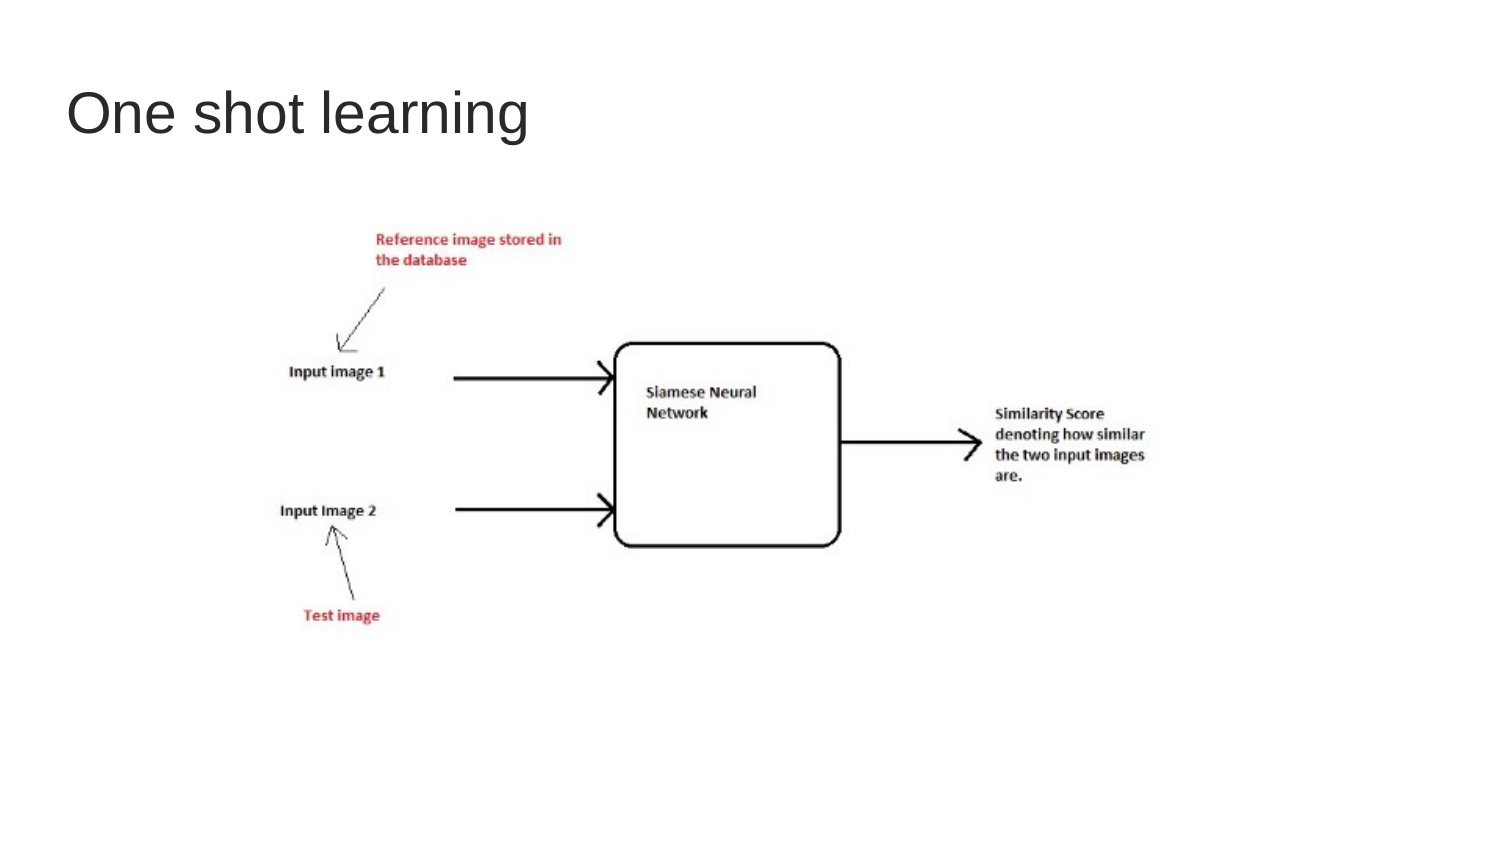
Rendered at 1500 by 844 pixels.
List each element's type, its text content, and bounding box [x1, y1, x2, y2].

title One shot learning [51, 47, 1449, 160]
picture [174, 206, 1269, 801]
